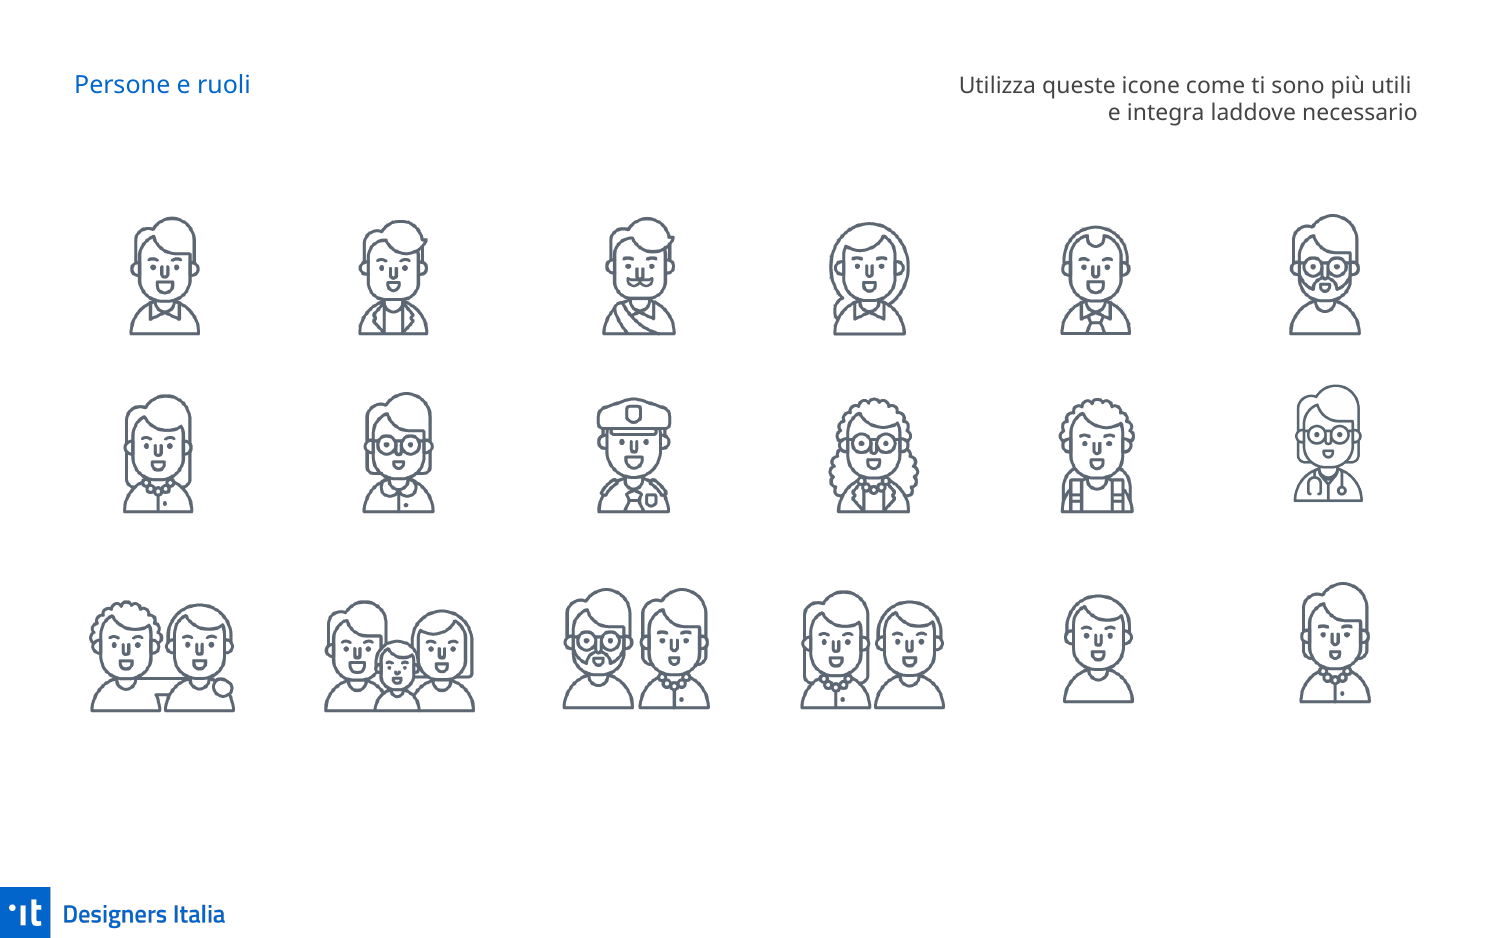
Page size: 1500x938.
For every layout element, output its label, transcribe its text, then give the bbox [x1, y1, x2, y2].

picture [782, 194, 962, 367]
text_box Persone e ruoli [59, 53, 696, 114]
picture [71, 571, 251, 744]
picture [1263, 371, 1399, 508]
picture [1234, 194, 1414, 367]
picture [309, 571, 489, 744]
picture [543, 372, 722, 545]
picture [547, 568, 727, 741]
picture [1009, 372, 1189, 545]
picture [317, 372, 497, 545]
picture [71, 194, 251, 367]
picture [782, 568, 962, 741]
picture [0, 887, 238, 938]
picture [547, 194, 726, 367]
picture [1009, 194, 1189, 367]
text_box Utilizza queste icone come ti sono più utili e integra laddove necessario [750, 55, 1434, 141]
picture [1249, 562, 1428, 735]
picture [71, 372, 251, 545]
picture [307, 194, 486, 367]
picture [1009, 562, 1189, 735]
picture [782, 372, 962, 545]
